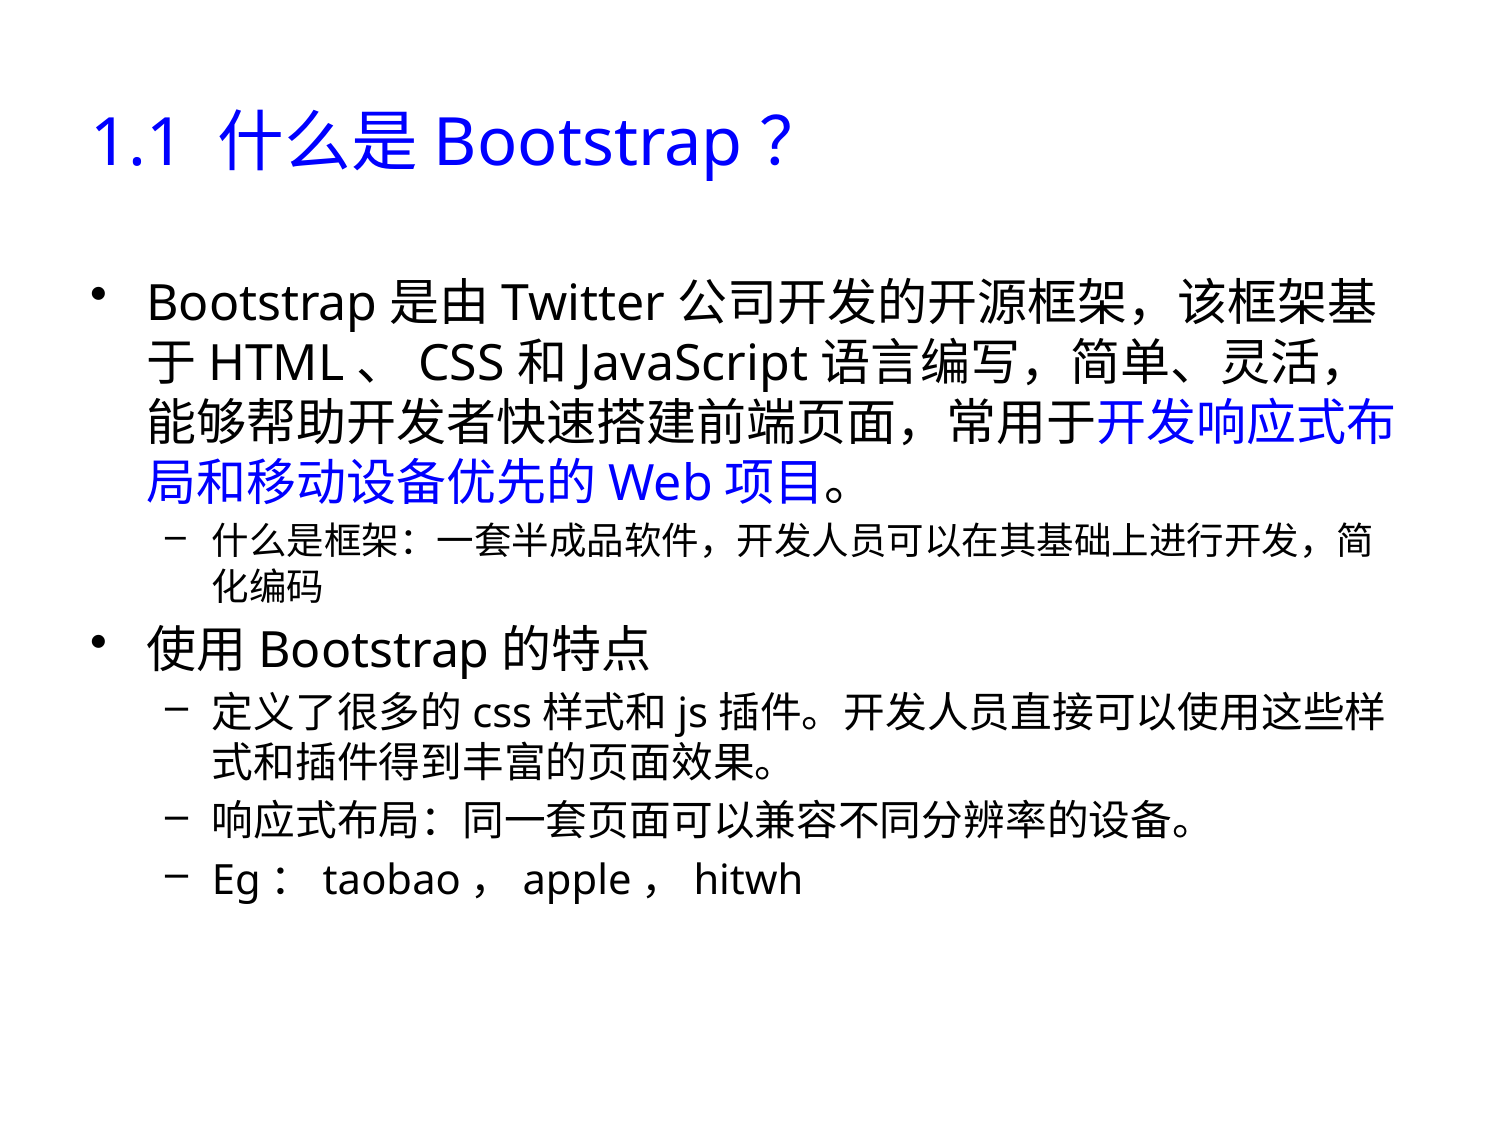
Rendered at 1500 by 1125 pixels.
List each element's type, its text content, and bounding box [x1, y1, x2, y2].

title 1.1 什么是Bootstrap？ [75, 45, 1425, 233]
list Bootstrap是由Twitter公司开发的开源框架，该框架基于HTML、CSS和JavaScript语言编写，简单、灵活，能够帮助开发者快速搭建前端页面，常用于开发响应式布局和移动设备优先的Web项目。 什么是框架：一套半成品软件，开发人员可以在其基础上进行开发，简化编码 使用Bootstrap的特点 定义了很多的css样式和js插件。开发人员直接可以使用这些样式和插件得到丰富的页面效果。 响应式布局：同一套页面可以兼容不同分辨率的设备。 Eg：taobao，apple，hitwh [75, 262, 1425, 1005]
